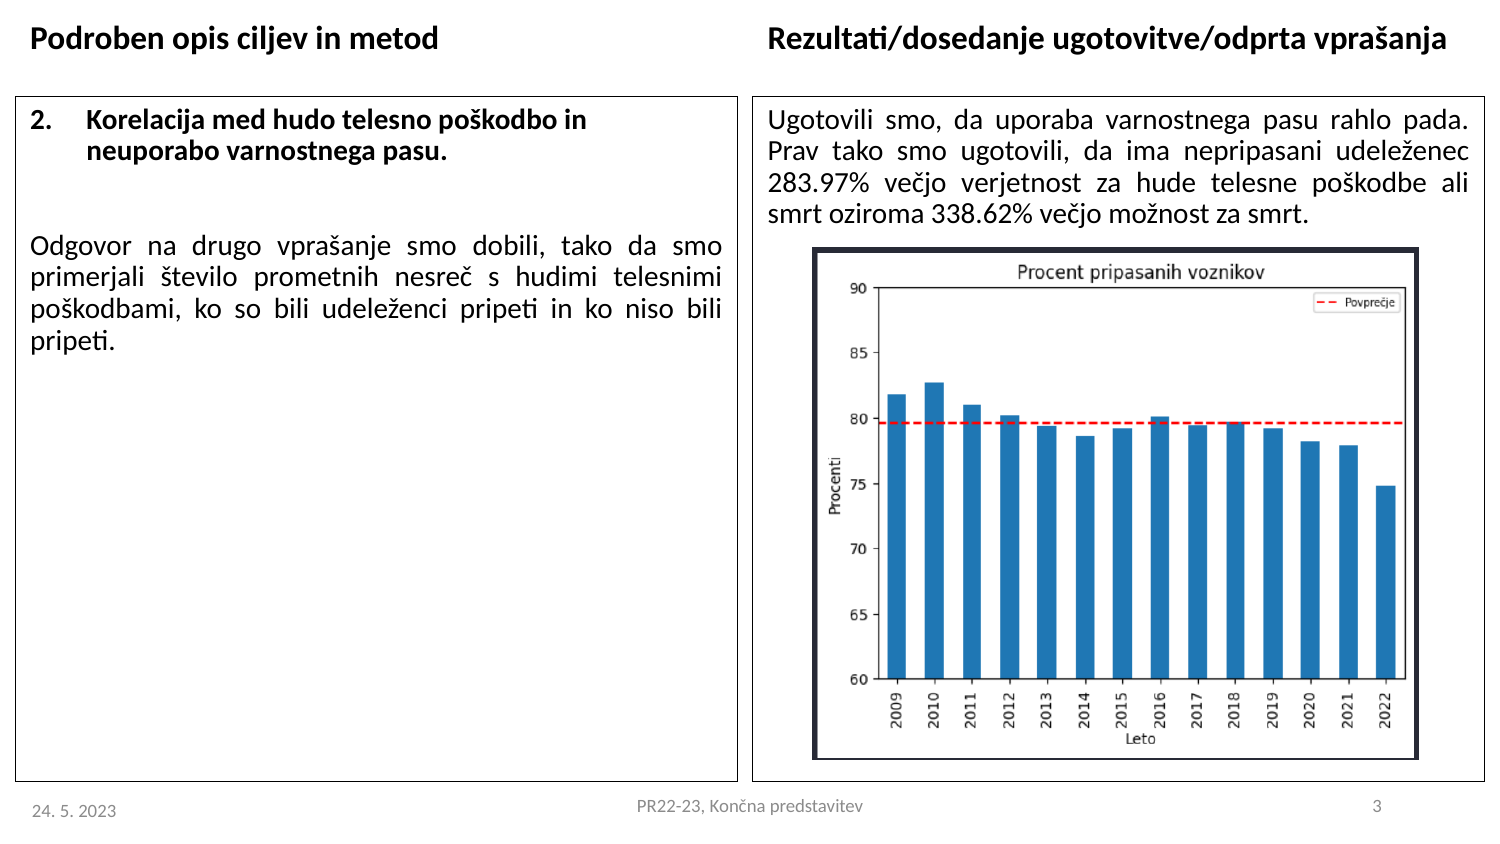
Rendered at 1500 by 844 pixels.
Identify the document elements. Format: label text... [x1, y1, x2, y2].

list Korelacija med hudo telesno poškodbo in neuporabo varnostnega pasu. Odgovor na drugo vprašanje smo dobili, tako da smo primerjali število prometnih nesreč s hudimi telesnimi poškodbami, ko so bili udeleženci pripeti in ko niso bili pripeti. [15, 96, 738, 782]
picture [812, 247, 1419, 760]
text_box Podroben opis ciljev in metod [15, 13, 738, 75]
text_box [750, 118, 1478, 617]
text_box Rezultati/dosedanje ugotovitve/odprta vprašanja [752, 13, 1485, 75]
slide_number 24. 5. 2023 [12, 787, 629, 833]
footer PR22-23, Končna predstavitev [496, 782, 1004, 827]
list Ugotovili smo, da uporaba varnostnega pasu rahlo pada. Prav tako smo ugotovili, da ima nepripasani udeleženec 283.97% večjo verjetnost za hude telesne poškodbe ali smrt oziroma 338.62% večjo možnost za smrt. [752, 96, 1485, 782]
slide_number 3 [1059, 782, 1397, 827]
